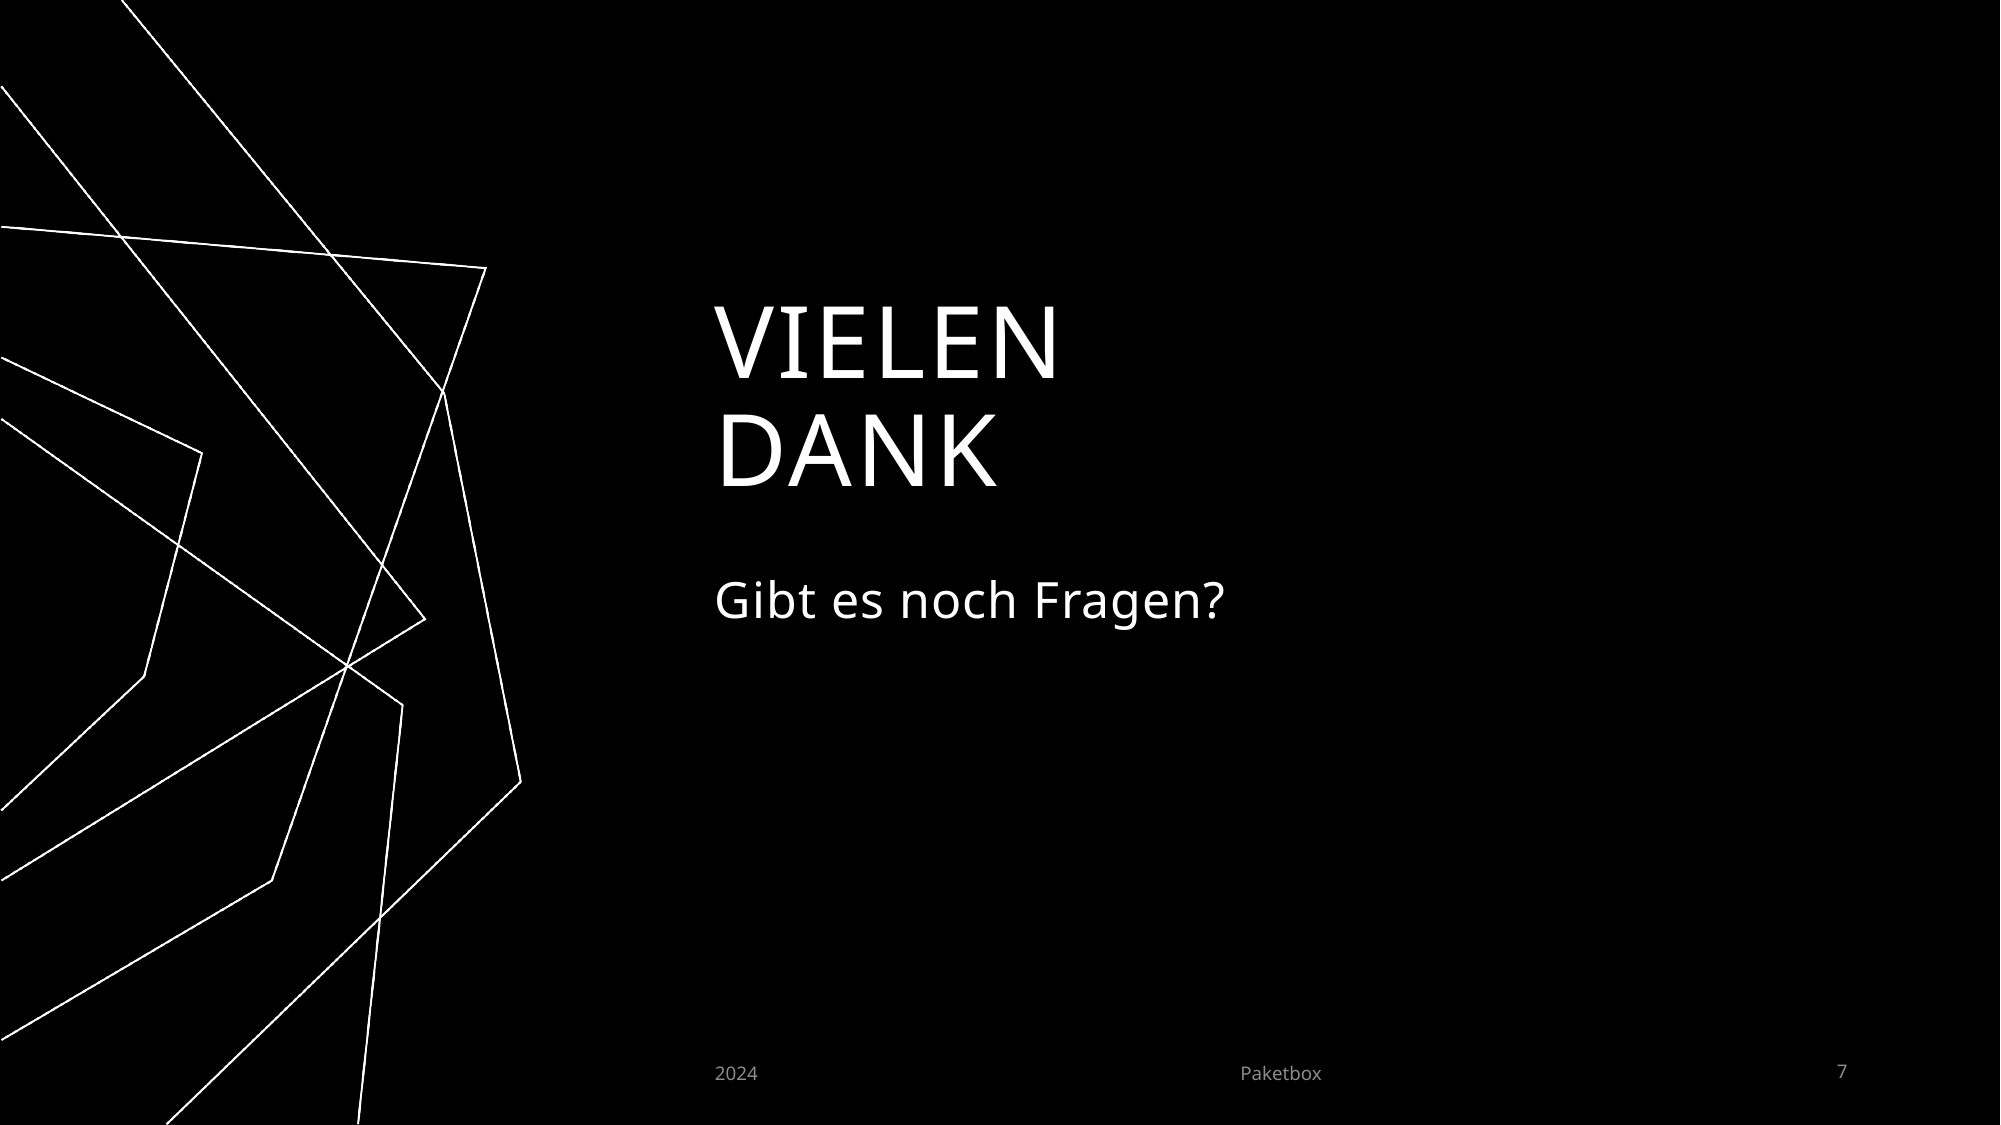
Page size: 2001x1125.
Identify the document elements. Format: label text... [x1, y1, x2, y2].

title VIELEN DANK [699, 265, 1386, 516]
picture [0, 0, 522, 1125]
slide_number 2024 [699, 1042, 992, 1103]
subtitle Gibt es noch Fragen? [699, 531, 1386, 860]
slide_number 7 [1571, 1042, 1863, 1103]
footer Paketbox [1062, 1042, 1500, 1103]
